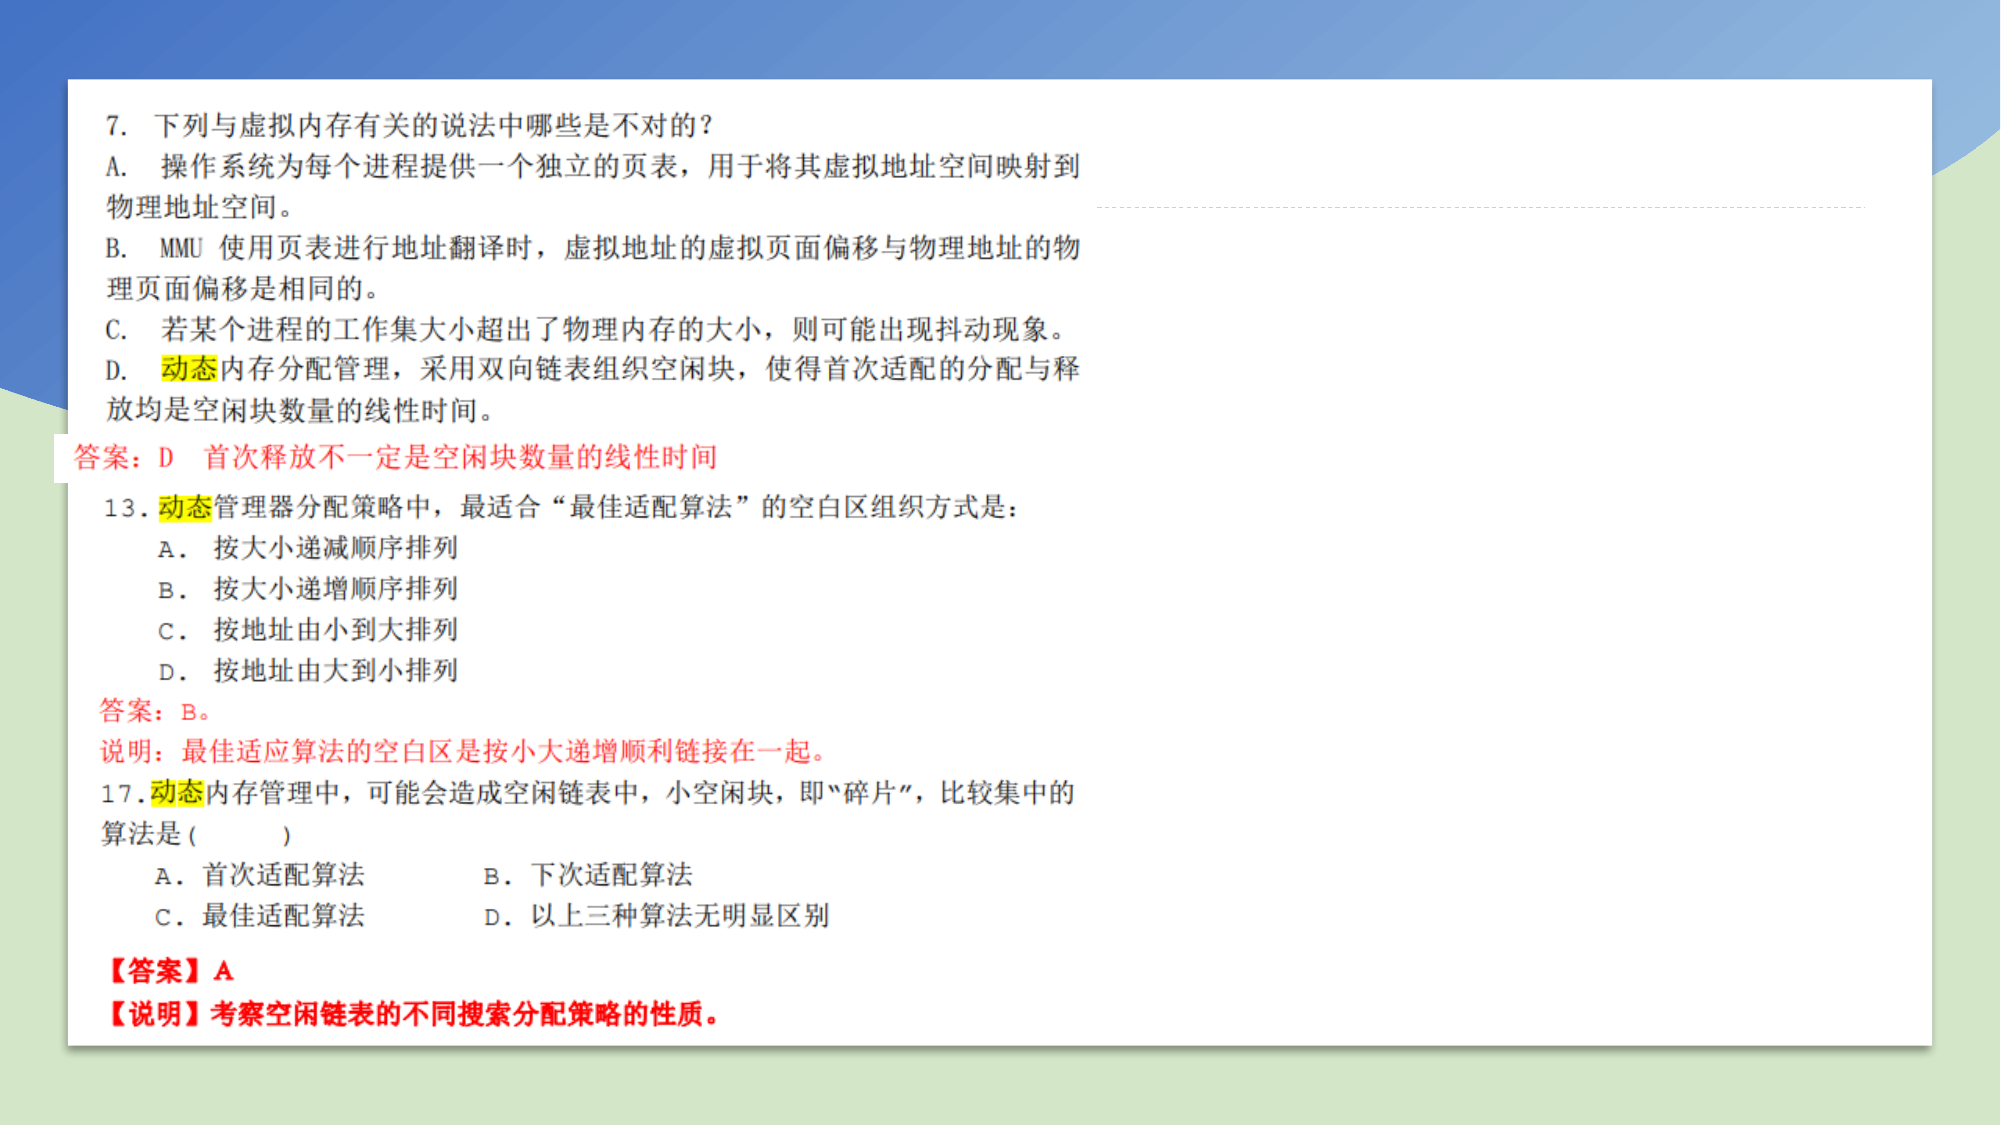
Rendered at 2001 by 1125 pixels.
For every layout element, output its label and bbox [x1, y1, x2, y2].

picture [92, 485, 1087, 941]
picture [95, 943, 738, 1041]
picture [54, 101, 1097, 483]
